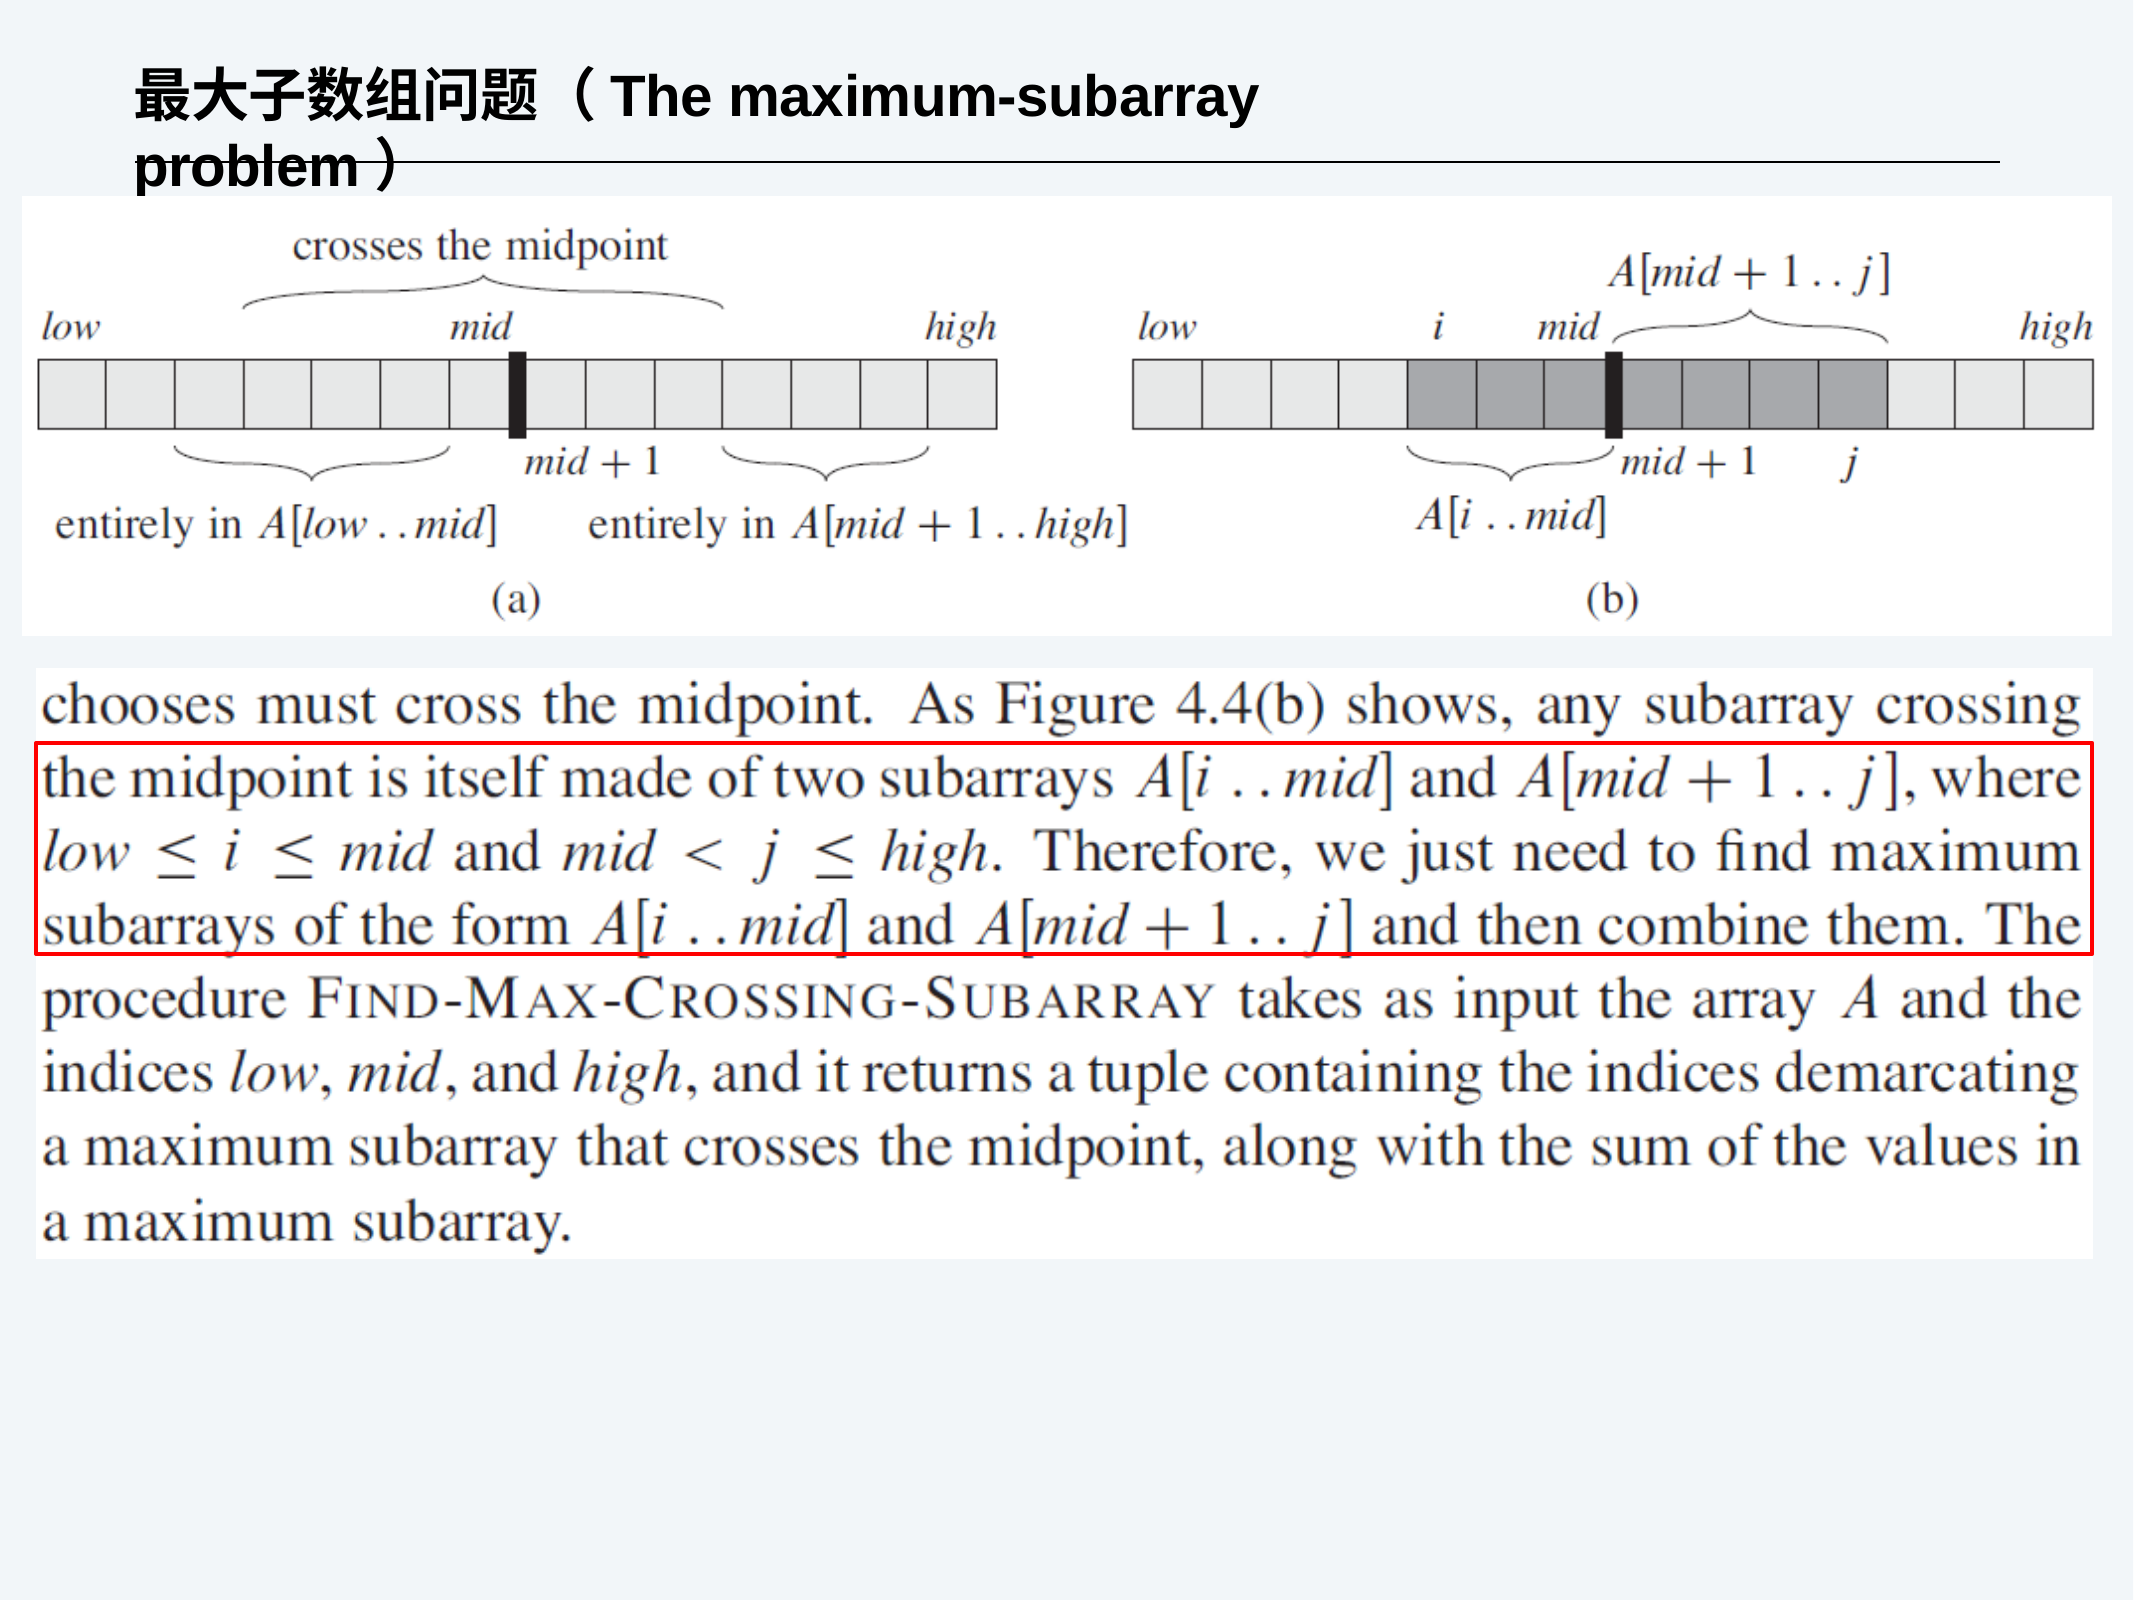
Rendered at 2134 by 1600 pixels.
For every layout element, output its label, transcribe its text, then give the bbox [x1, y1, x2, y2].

title 最大子数组问题（The maximum-subarray problem） [131, 56, 1561, 193]
picture [35, 668, 2093, 1259]
picture [21, 195, 2112, 636]
